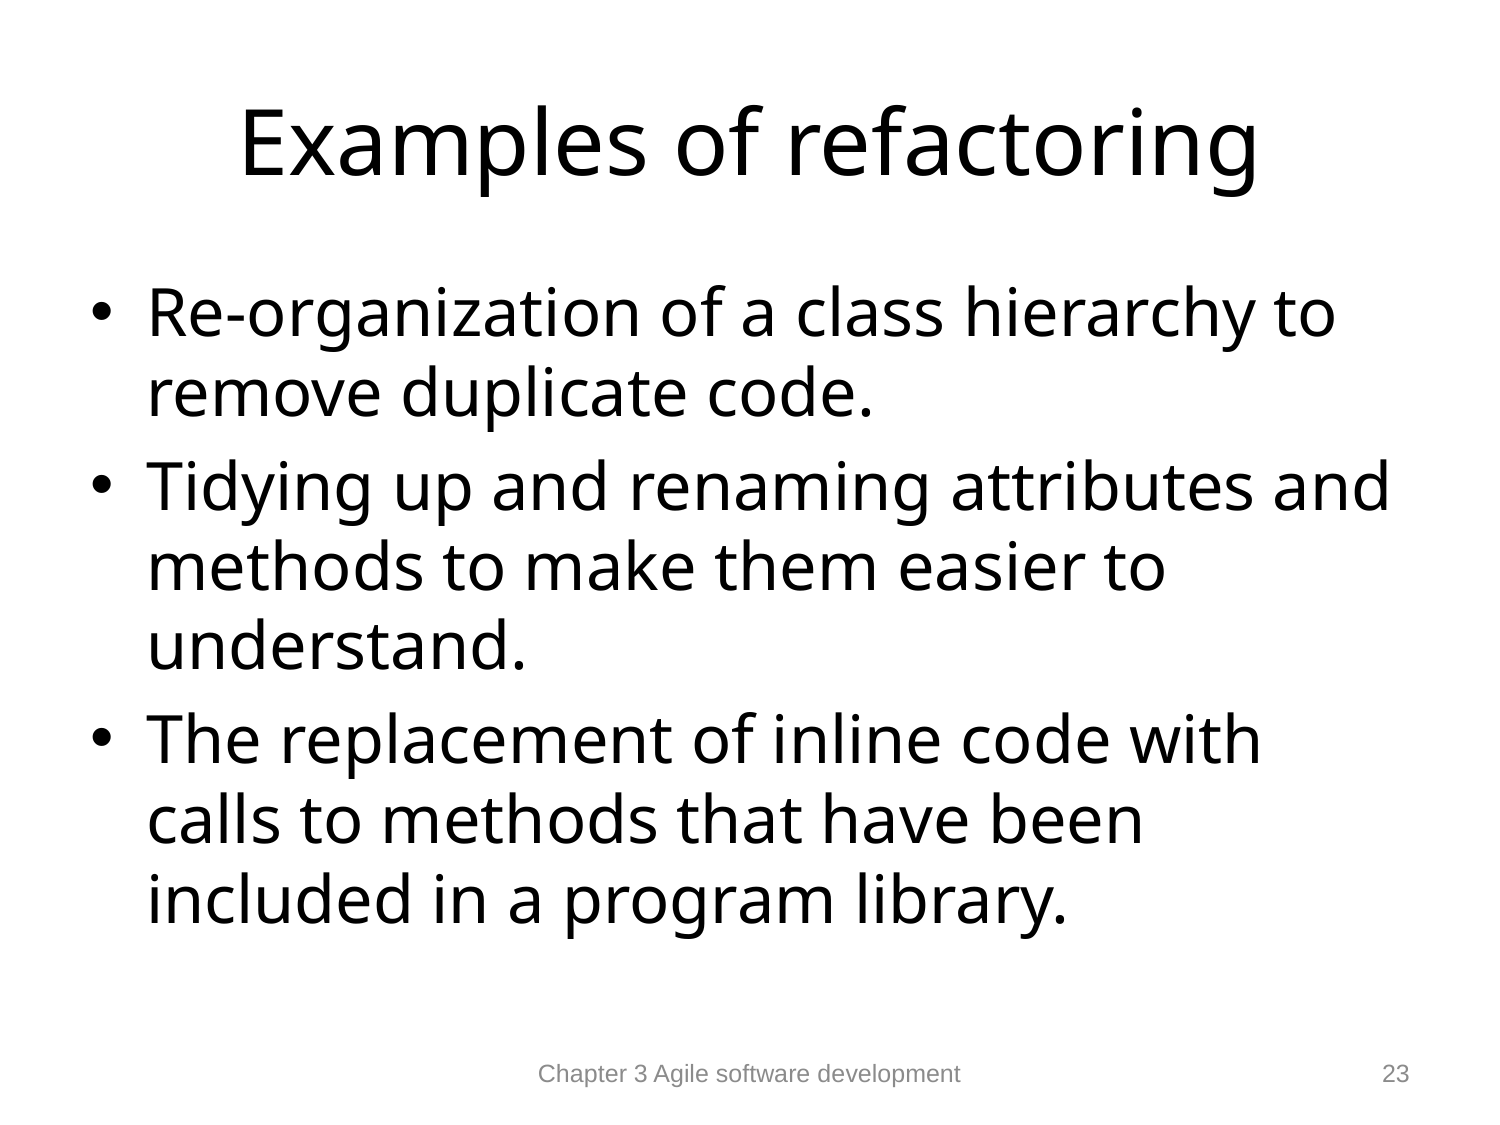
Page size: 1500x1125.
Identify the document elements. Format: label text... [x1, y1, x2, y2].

list Re-organization of a class hierarchy to remove duplicate code. Tidying up and renaming attributes and methods to make them easier to understand. The replacement of inline code with calls to methods that have been included in a program library. [75, 262, 1425, 1005]
title Examples of refactoring [75, 45, 1425, 233]
footer Chapter 3 Agile software development [512, 1042, 988, 1103]
slide_number 23 [1074, 1042, 1425, 1103]
